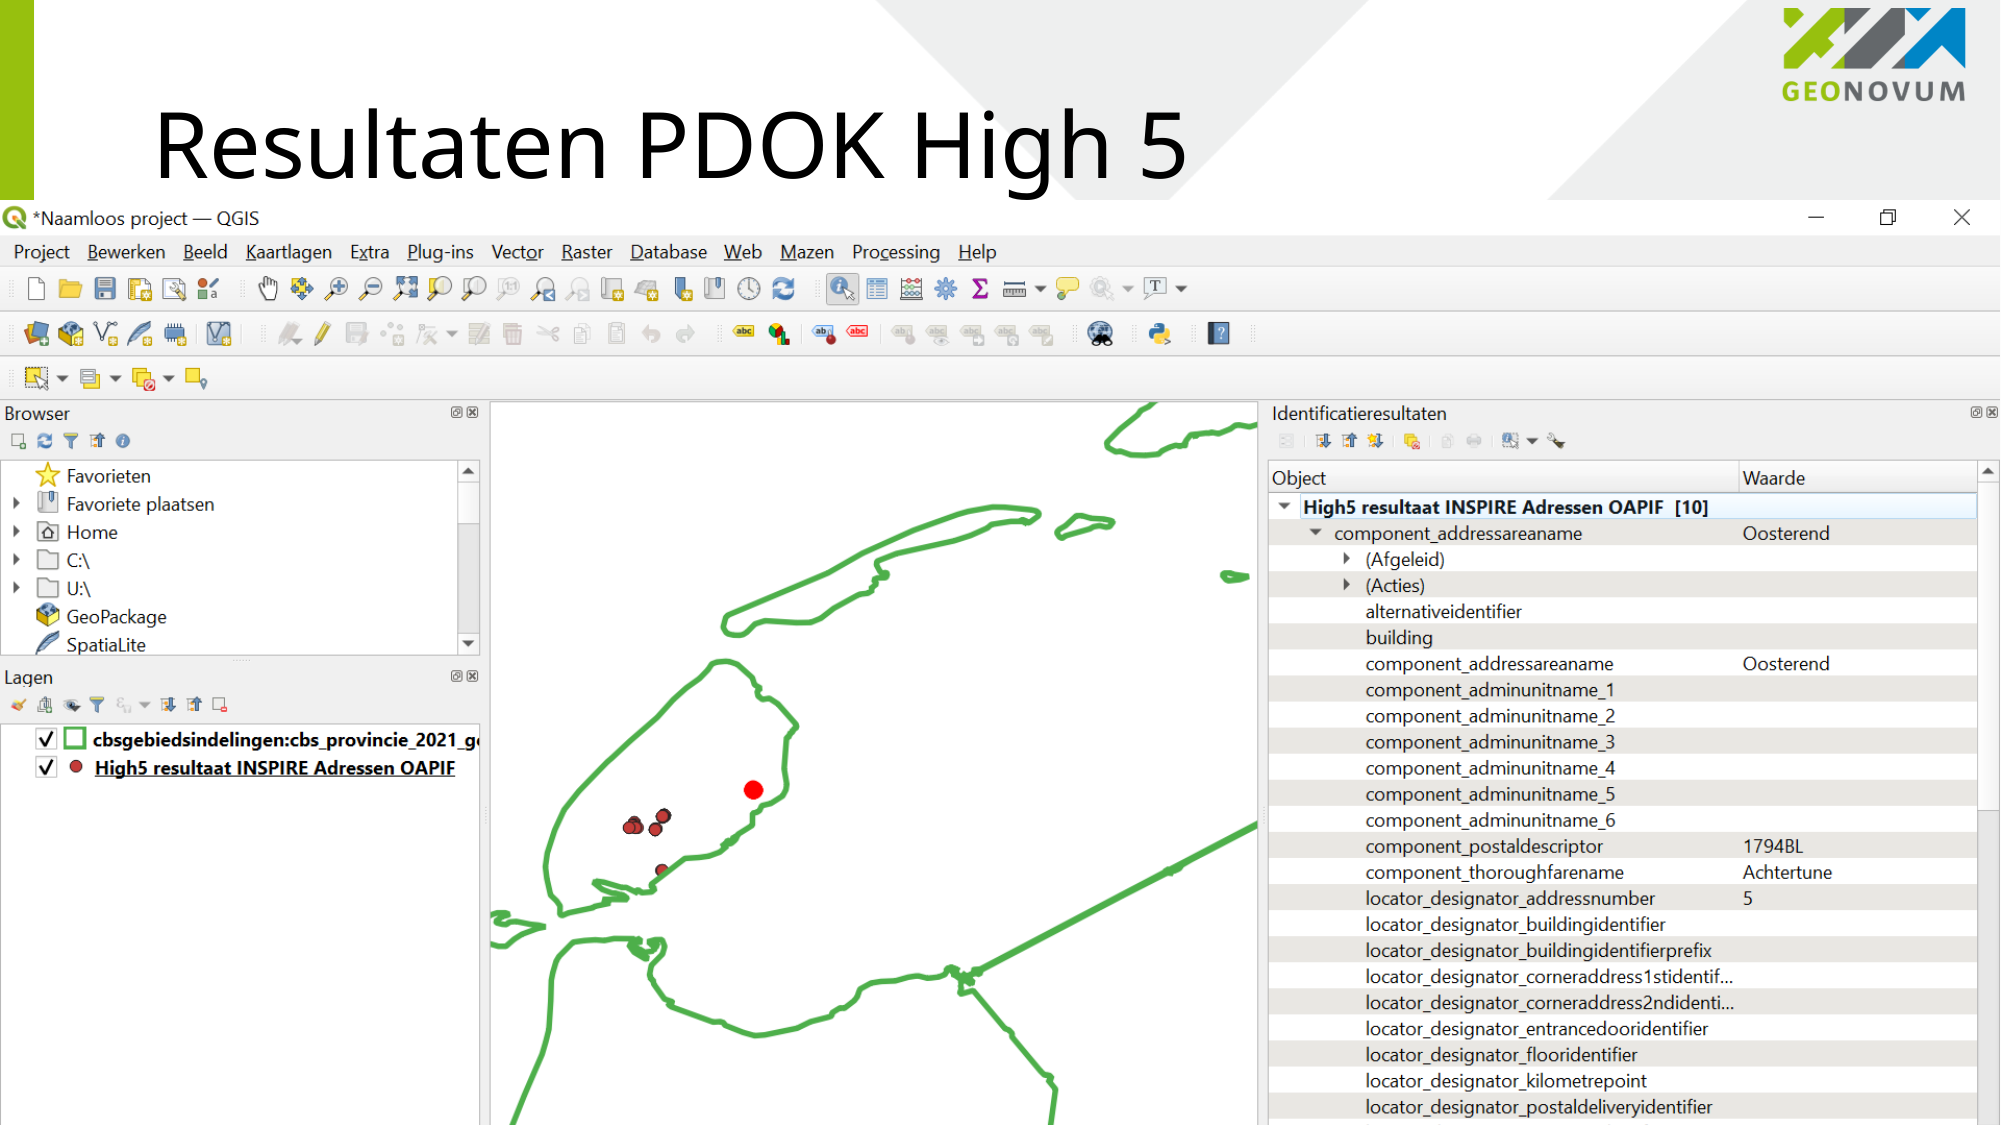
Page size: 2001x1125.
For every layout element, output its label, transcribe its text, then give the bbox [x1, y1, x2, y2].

picture [0, 0, 2001, 1125]
title Resultaten PDOK High 5 [137, 40, 1863, 200]
